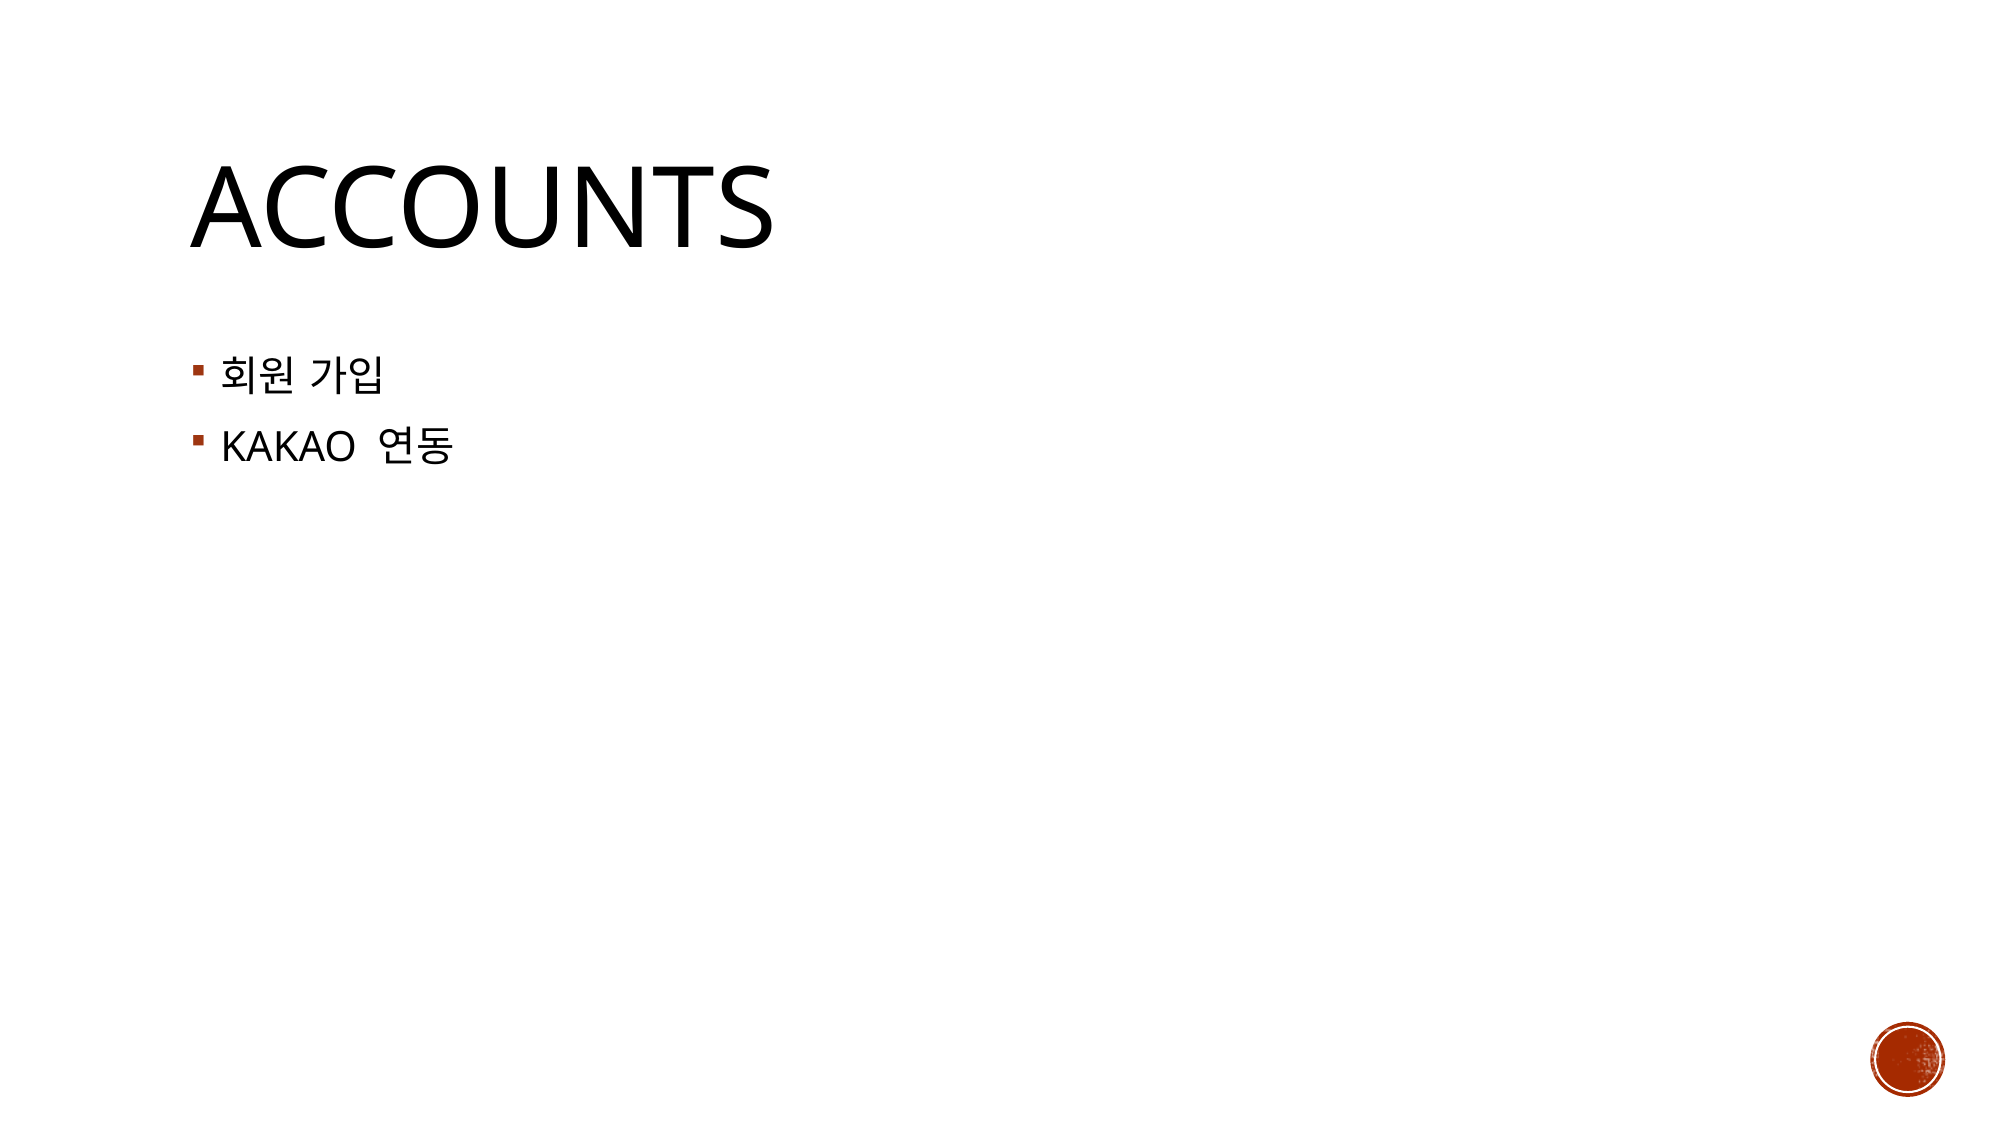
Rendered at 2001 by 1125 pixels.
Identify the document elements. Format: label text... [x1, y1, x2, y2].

list 회원 가입 KAKAO 연동 [175, 348, 1826, 1013]
title Accounts [175, 79, 1826, 344]
